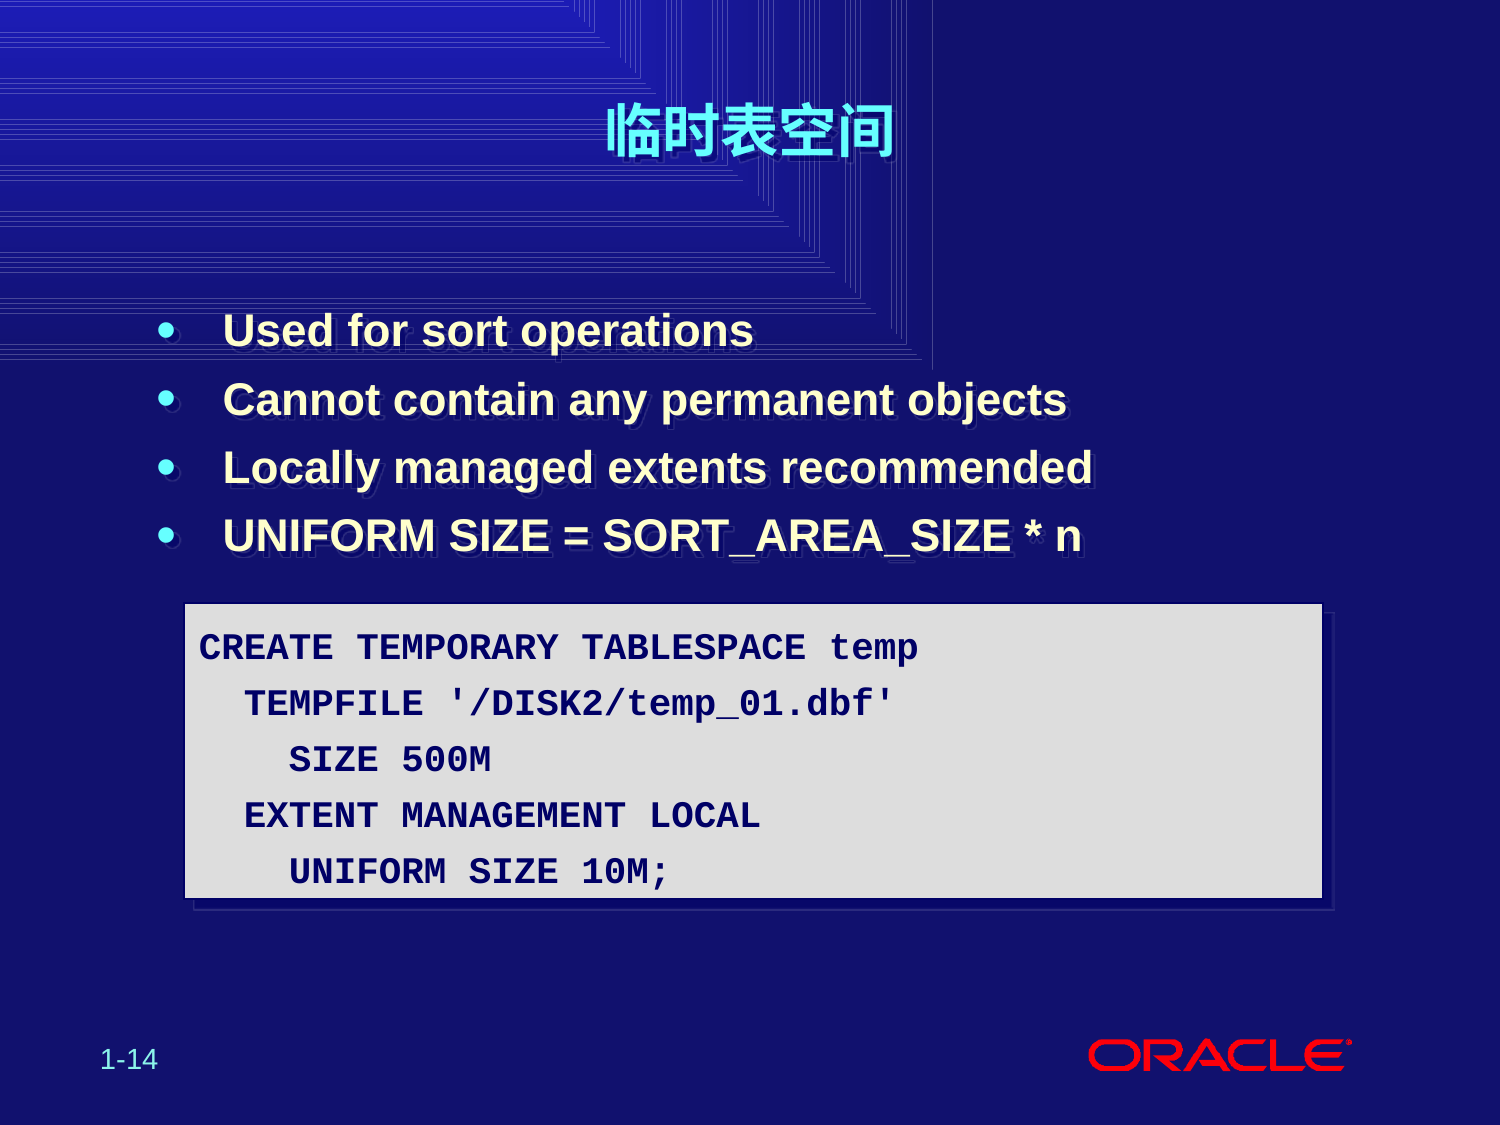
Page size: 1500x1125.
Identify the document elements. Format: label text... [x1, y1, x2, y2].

title 临时表空间 [151, 86, 1349, 232]
list Used for sort operations Cannot contain any permanent objects Locally managed extents recommended UNIFORM SIZE = SORT_AREA_SIZE * n [141, 297, 1353, 579]
text_box CREATE TEMPORARY TABLESPACE temp TEMPFILE '/DISK2/temp_01.dbf' SIZE 500M EXTENT MANAGEMENT LOCAL UNIFORM SIZE 10M; [183, 602, 1323, 899]
